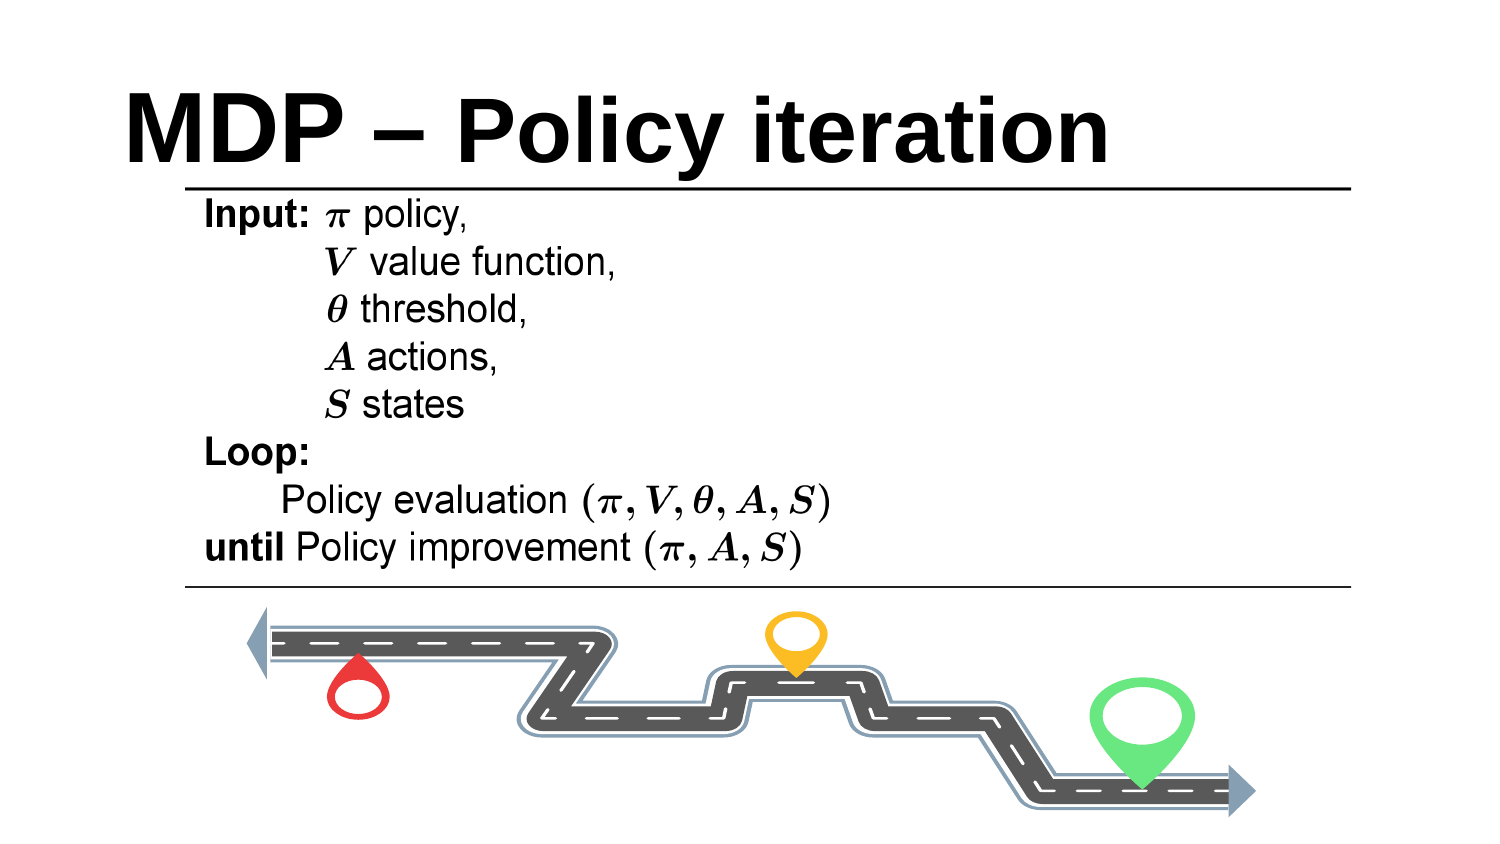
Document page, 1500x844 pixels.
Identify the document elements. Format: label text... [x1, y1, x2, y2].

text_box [242, 611, 1257, 818]
picture [181, 170, 1352, 609]
title MDP – Policy iteration [108, 67, 1376, 178]
